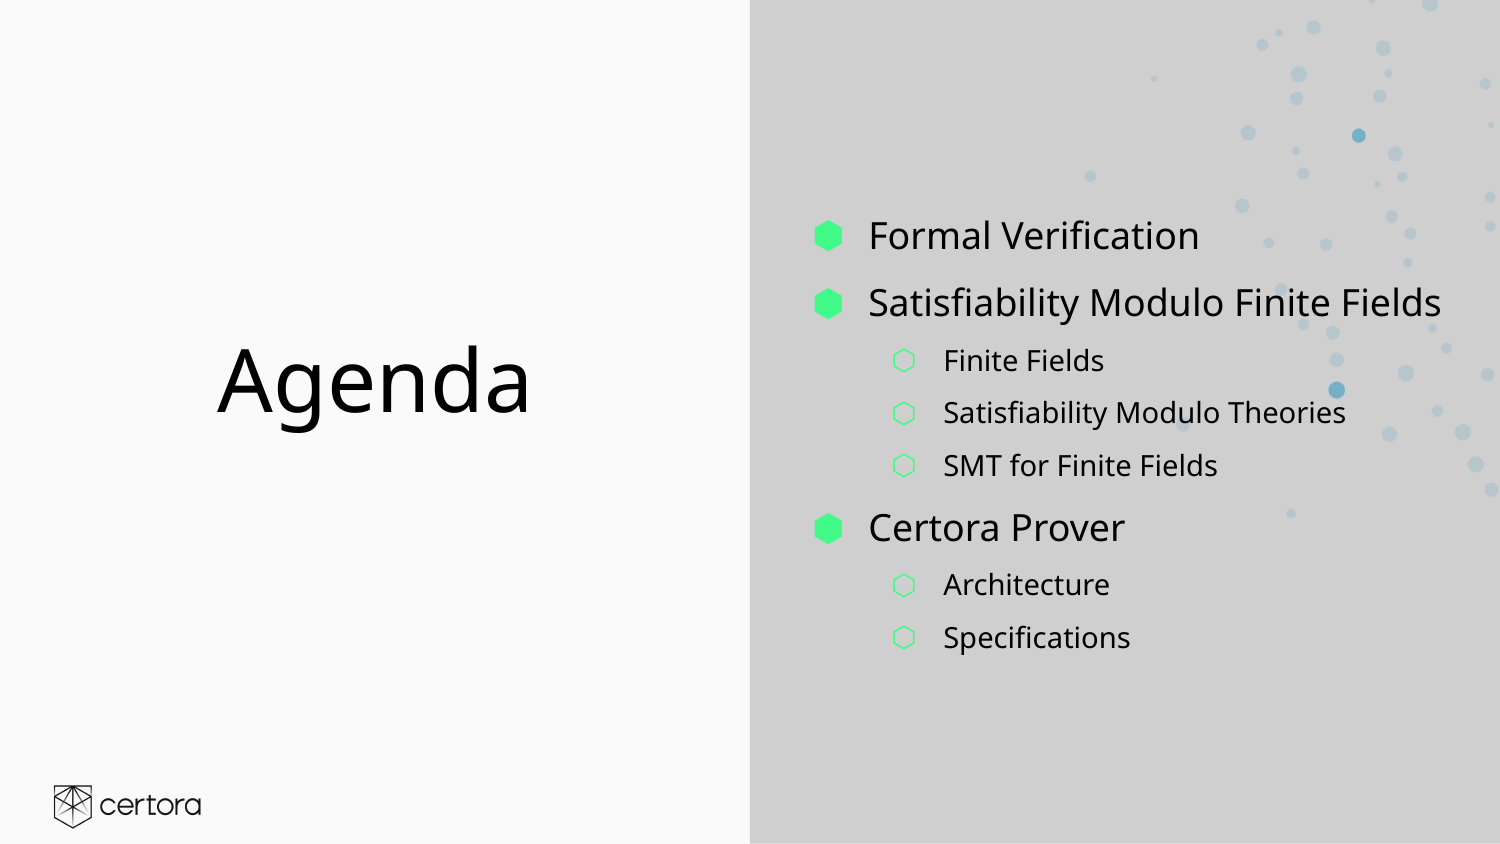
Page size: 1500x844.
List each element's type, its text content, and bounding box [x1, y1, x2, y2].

list Formal Verification Satisfiability Modulo Finite Fields Finite Fields Satisfiability Modulo Theories SMT for Finite Fields Certora Prover Architecture Specifications [778, 118, 1489, 725]
picture [0, 0, 749, 844]
title Agenda [43, 202, 708, 446]
